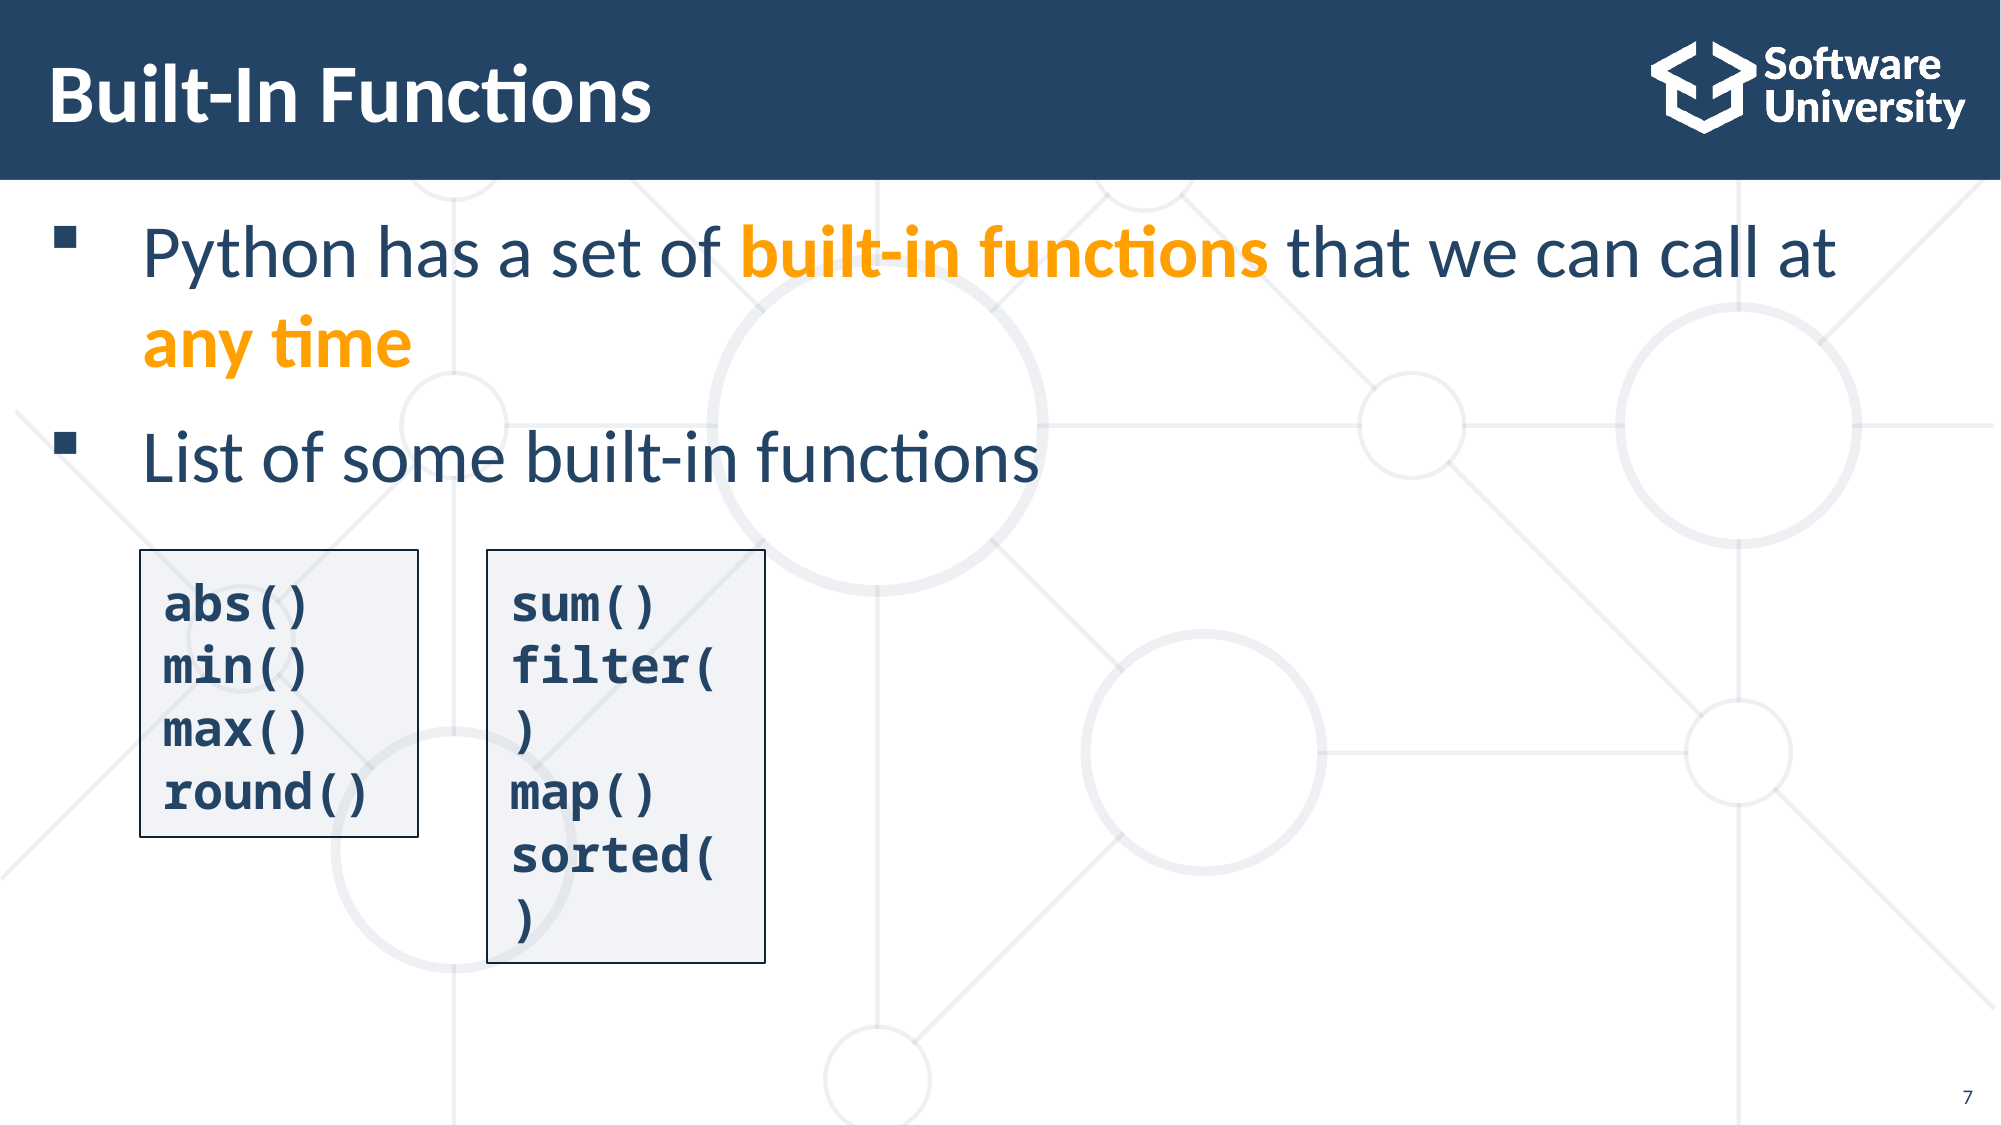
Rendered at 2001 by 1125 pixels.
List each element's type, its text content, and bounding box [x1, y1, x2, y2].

text_box abs() min() max() round() [139, 550, 419, 838]
picture [1651, 41, 1966, 134]
text_box sum() filter() map() sorted() [486, 550, 766, 964]
title Built-In Functions [31, 16, 1625, 162]
slide_number 7 [1927, 1067, 1989, 1117]
list Python has a set of built-in functions that we can call at any time List of some built-in functions [31, 196, 1969, 1109]
